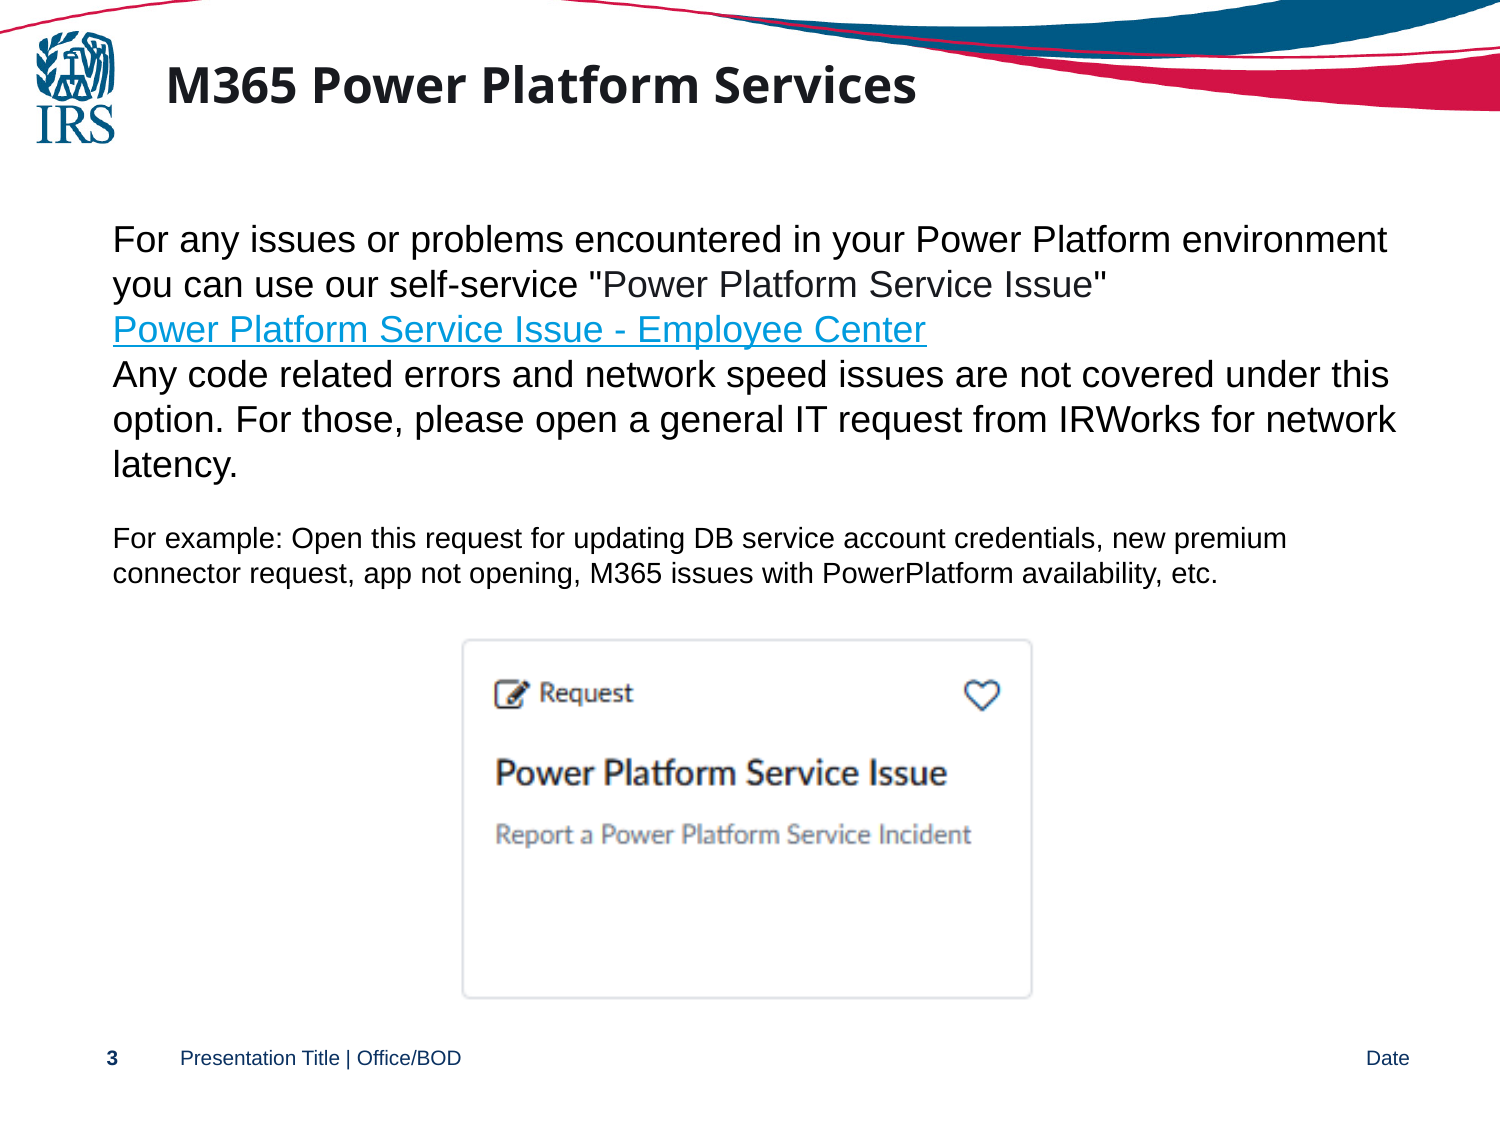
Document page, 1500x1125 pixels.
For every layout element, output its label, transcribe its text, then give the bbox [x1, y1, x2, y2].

slide_number 3 [75, 1027, 150, 1088]
title M365 Power Platform Services [150, 31, 1050, 144]
list [75, 195, 1425, 990]
slide_number Date [1097, 1027, 1425, 1088]
picture [0, 0, 1500, 1125]
footer Presentation Title | Office/BOD [165, 1027, 765, 1088]
text_box For any issues or problems encountered in your Power Platform environment you can use our self-service "Power Platform Service Issue" Power Platform Service Issue - Employee Center Any code related errors and network speed issues are not covered under this option. For those, please open a general IT request from IRWorks for network latency. For example: Open this request for updating DB service account credentials, new premium connector request, app not opening, M365 issues with PowerPlatform availability, etc. [97, 207, 1429, 597]
